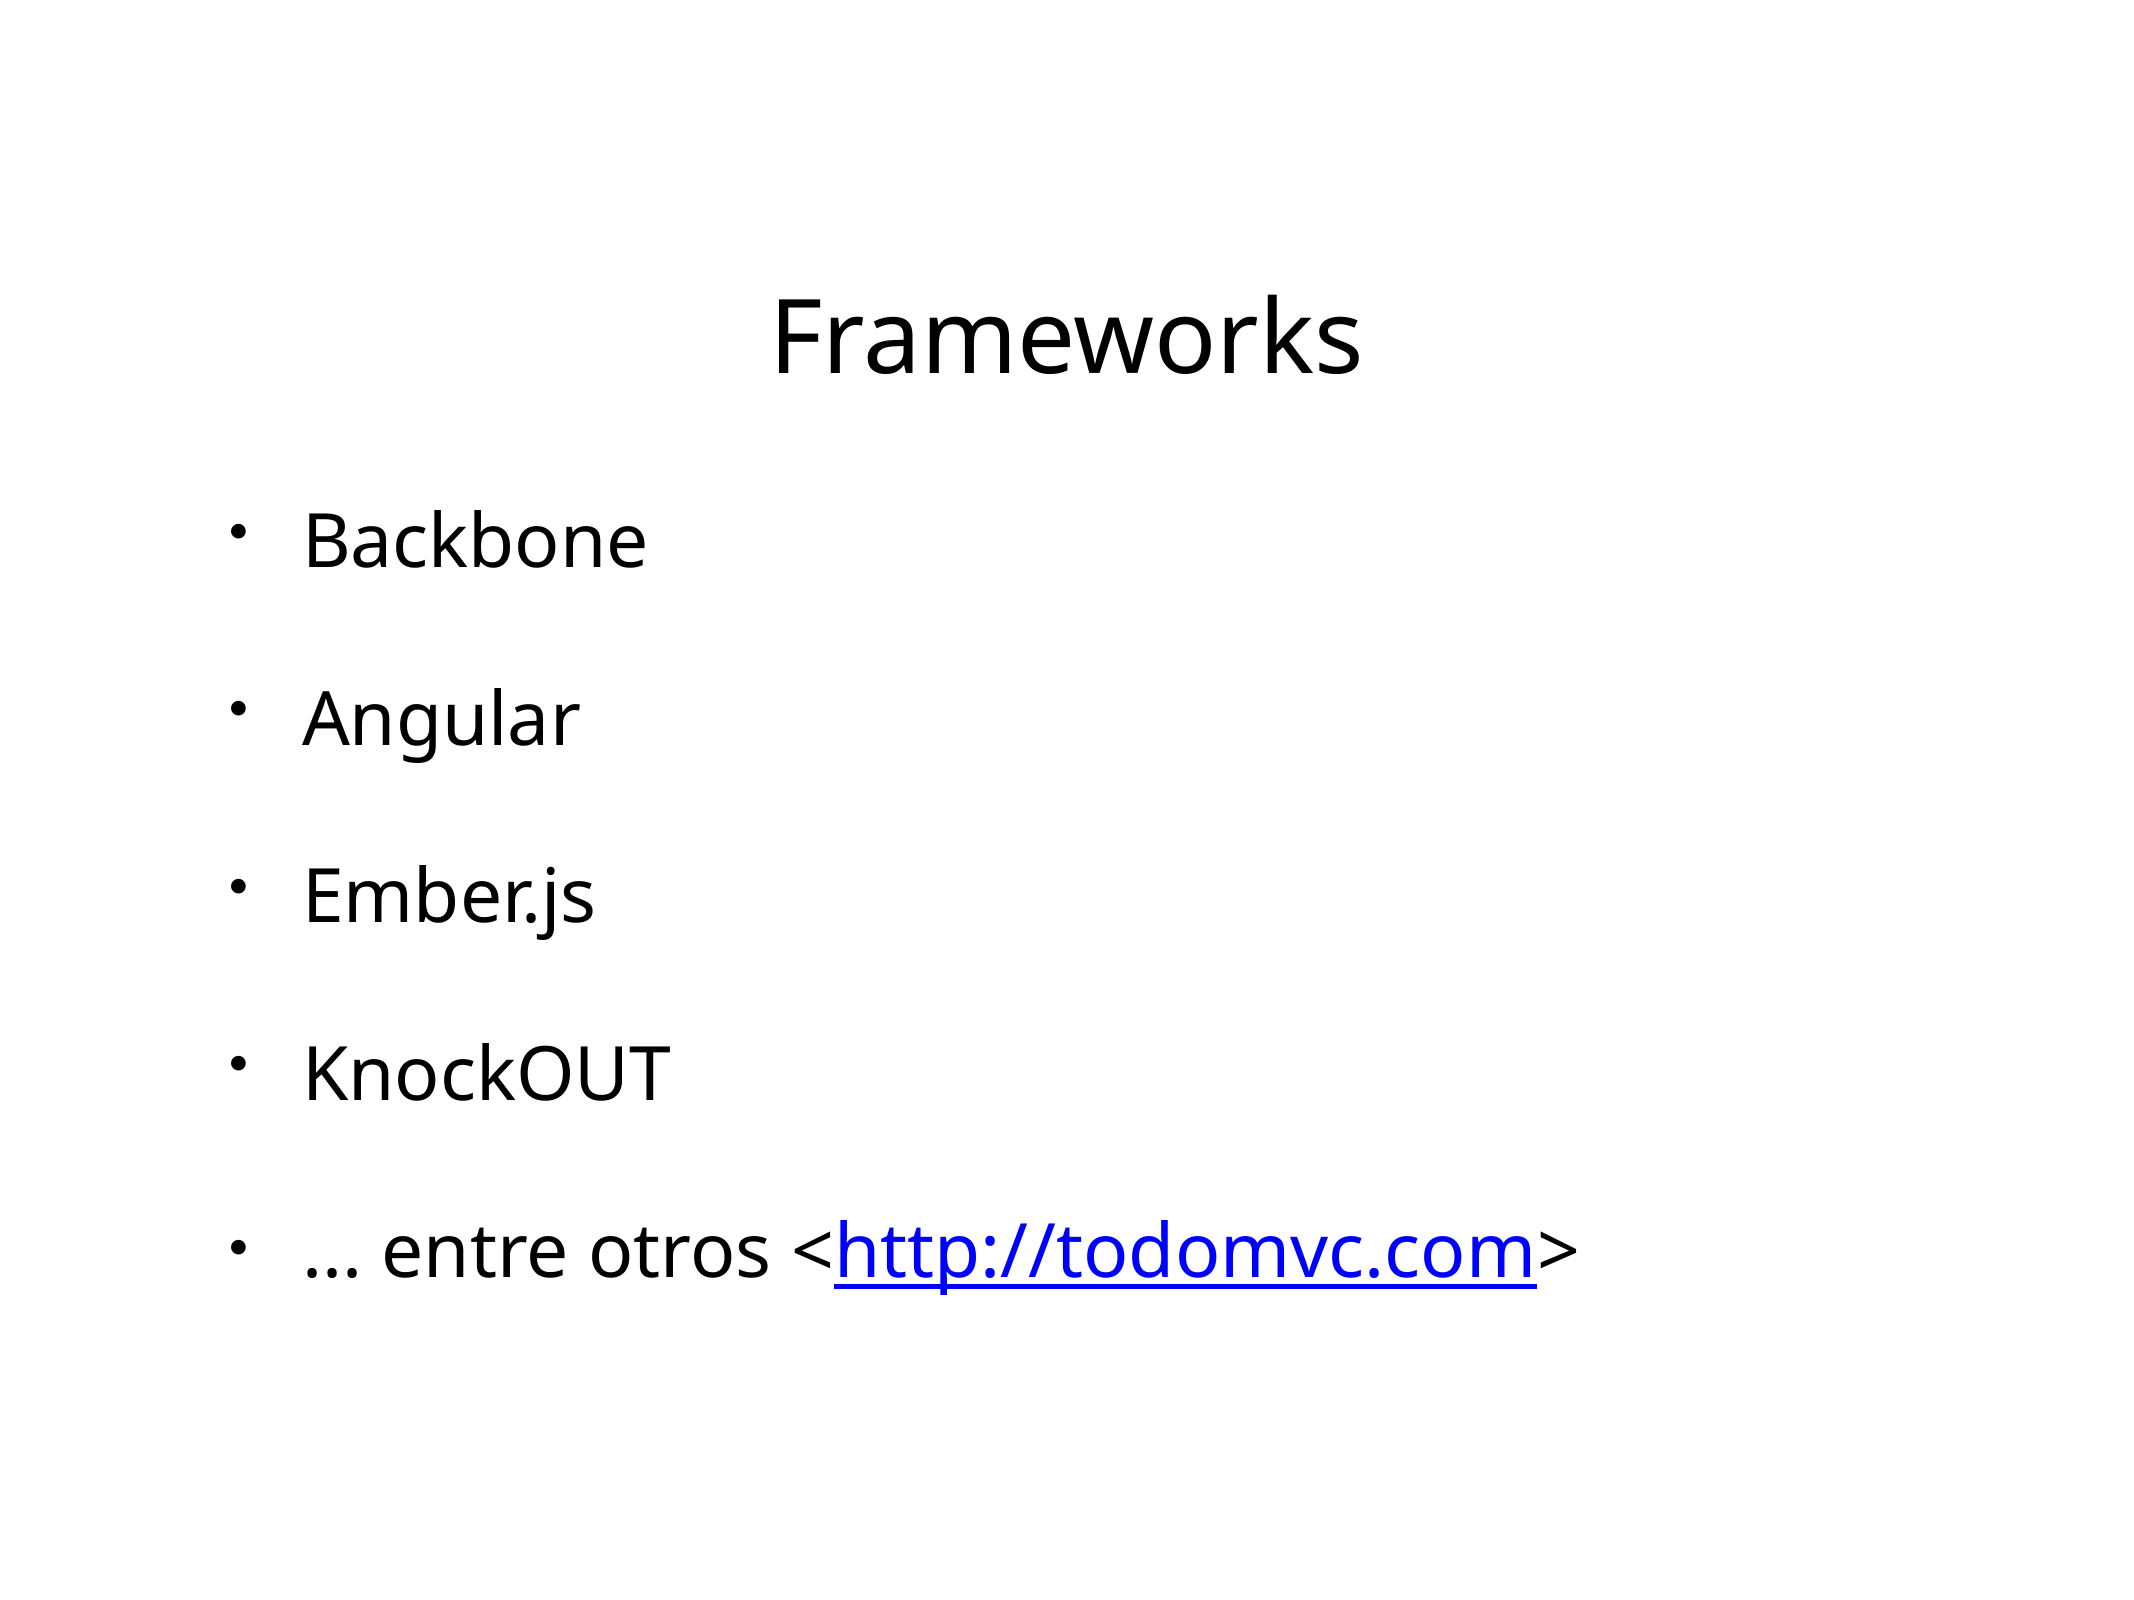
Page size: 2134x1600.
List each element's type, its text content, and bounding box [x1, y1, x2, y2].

title Frameworks [80, 253, 2053, 396]
list Backbone Angular Ember.js KnockOUT ... entre otros <http://todomvc.com> [155, 396, 1978, 1416]
